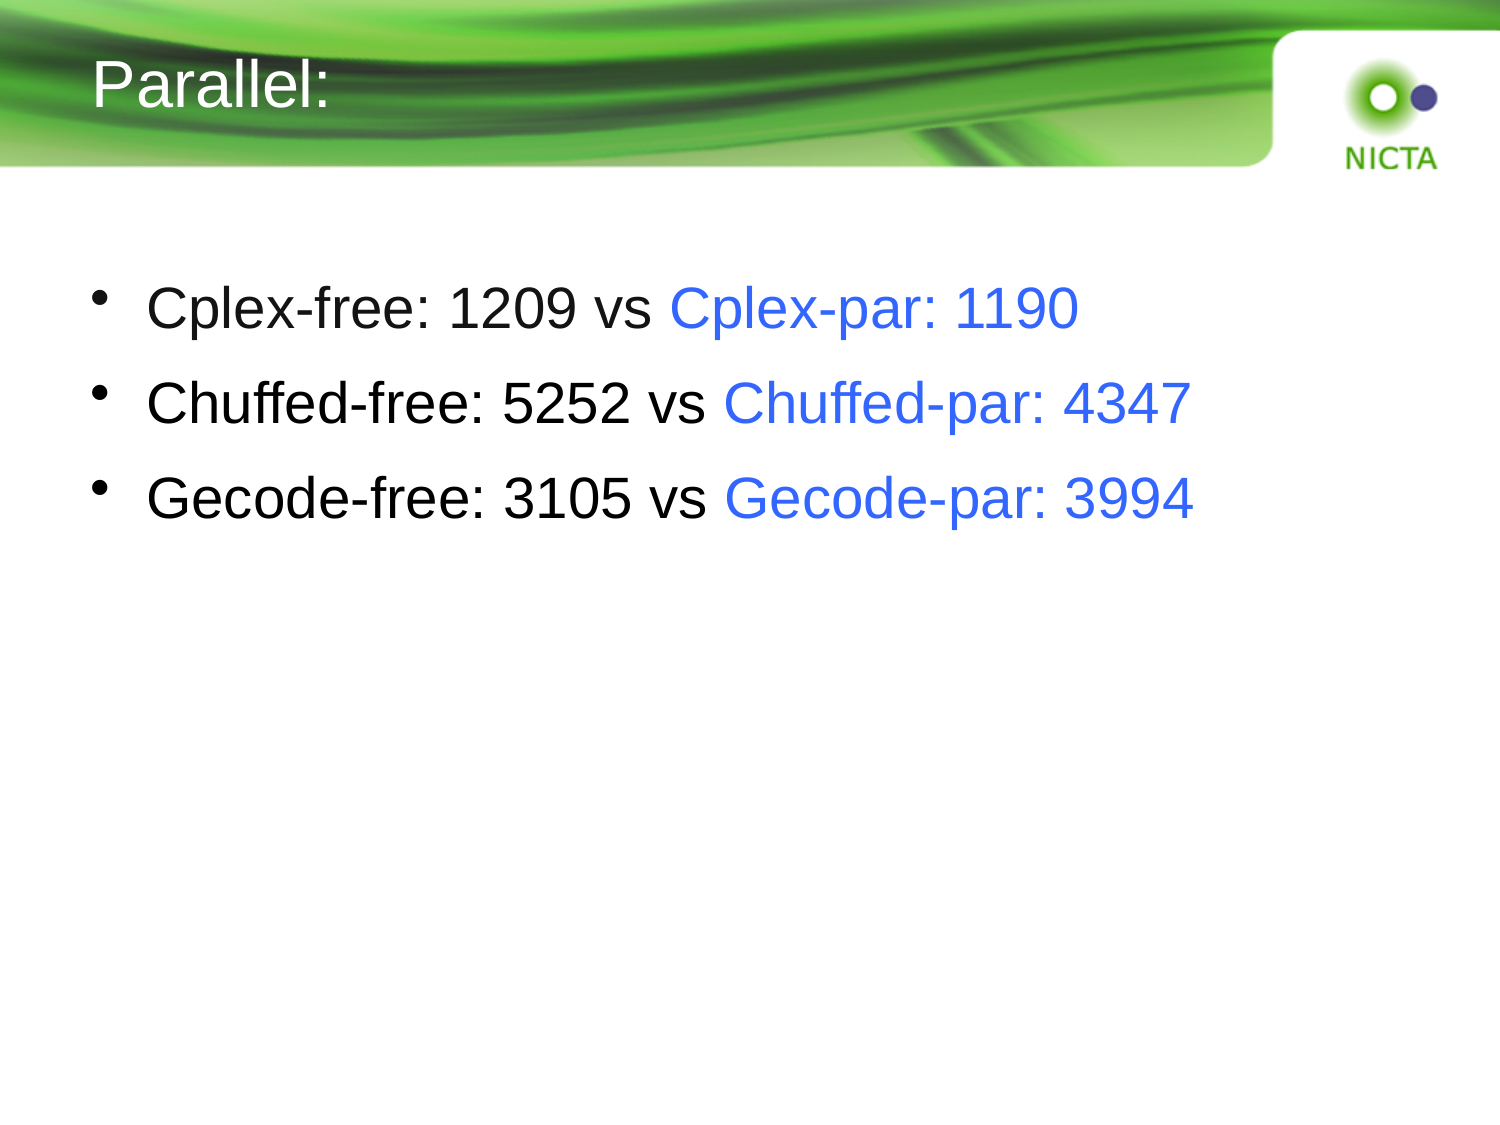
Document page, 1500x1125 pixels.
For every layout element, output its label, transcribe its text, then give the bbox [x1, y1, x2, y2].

title Parallel: [76, 0, 1265, 163]
picture [0, 0, 1500, 1125]
list Cplex-free: 1209 vs Cplex-par: 1190 Chuffed-free: 5252 vs Chuffed-par: 4347 Gecode-free: 3105 vs Gecode-par: 3994 [74, 262, 1426, 1006]
